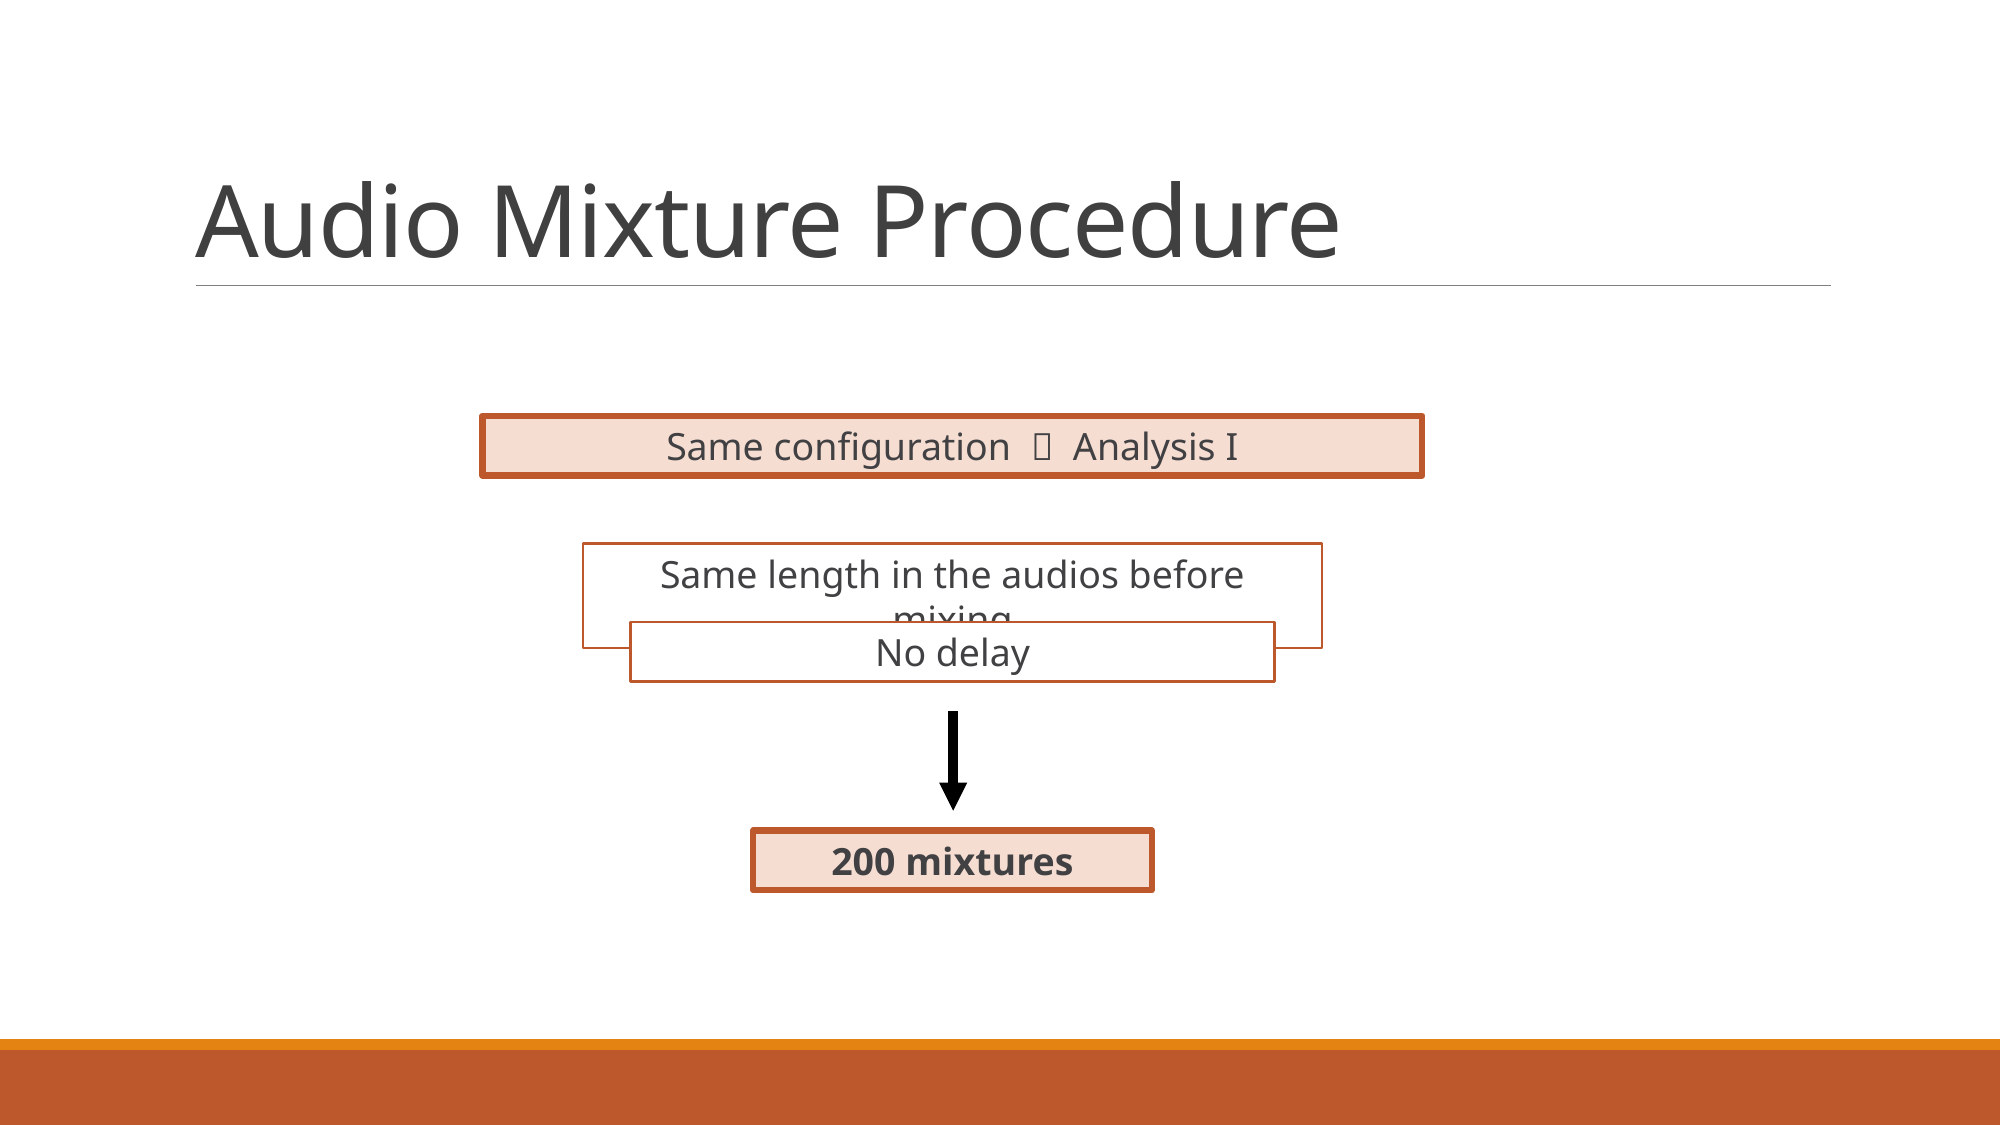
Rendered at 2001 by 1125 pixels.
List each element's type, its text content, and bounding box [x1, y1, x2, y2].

title Audio Mixture Procedure [180, 47, 1830, 285]
text_box 200 mixtures [752, 829, 1153, 892]
text_box No delay [629, 621, 1276, 683]
text_box Same length in the audios before mixing [582, 542, 1323, 649]
text_box Same configuration  Analysis I [481, 415, 1424, 477]
